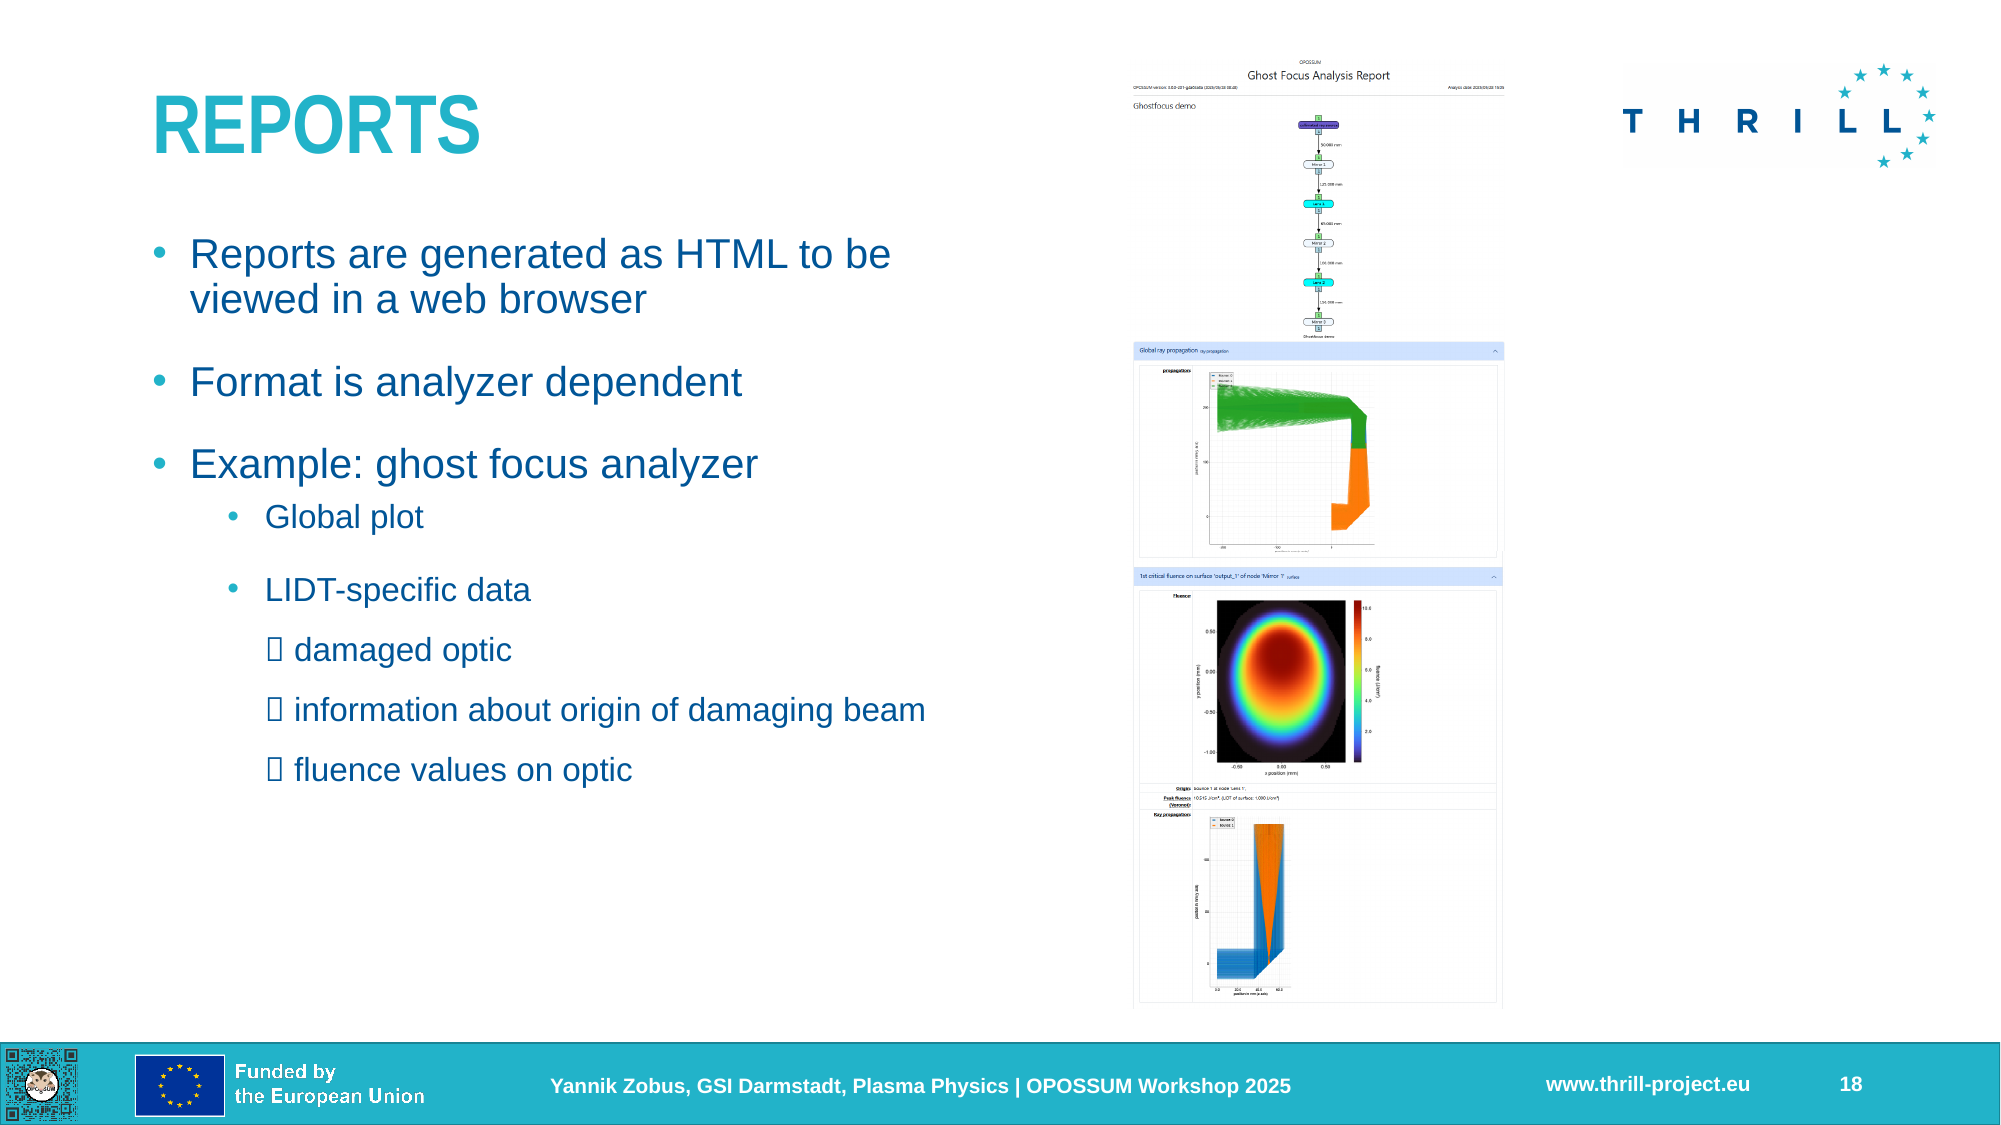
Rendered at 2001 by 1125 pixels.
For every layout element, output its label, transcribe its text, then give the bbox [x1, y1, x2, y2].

title Reports [137, 59, 1127, 194]
title Reports [1505, 59, 1863, 194]
slide_number 18 [1779, 1053, 1863, 1114]
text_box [1127, 59, 1505, 1009]
picture [1863, 63, 1936, 168]
list Reports are generated as HTML to be viewed in a web browser Format is analyzer dependent Example: ghost focus analyzer Global plot LIDT-specific data  damaged optic  information about origin of damaging beam  fluence values on optic [137, 224, 1847, 1014]
picture [27, 1068, 55, 1096]
picture [131, 1051, 436, 1120]
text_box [5, 1048, 78, 1121]
